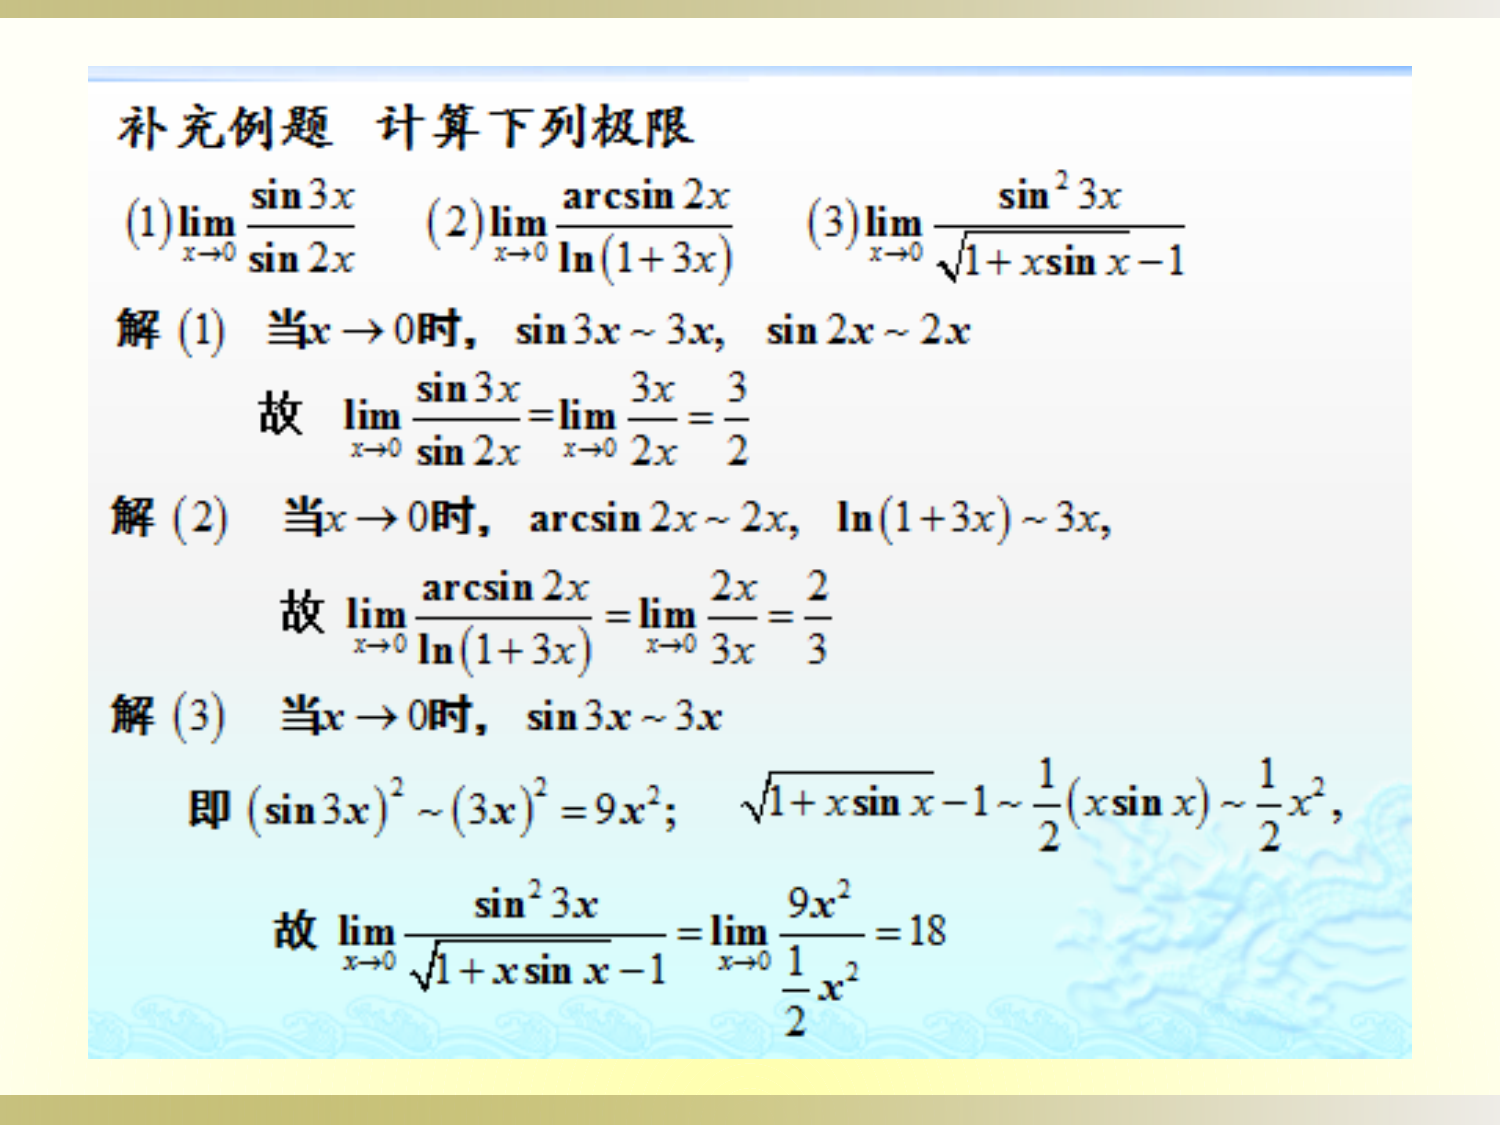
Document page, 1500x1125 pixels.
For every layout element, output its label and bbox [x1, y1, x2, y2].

picture [87, 65, 1412, 1060]
